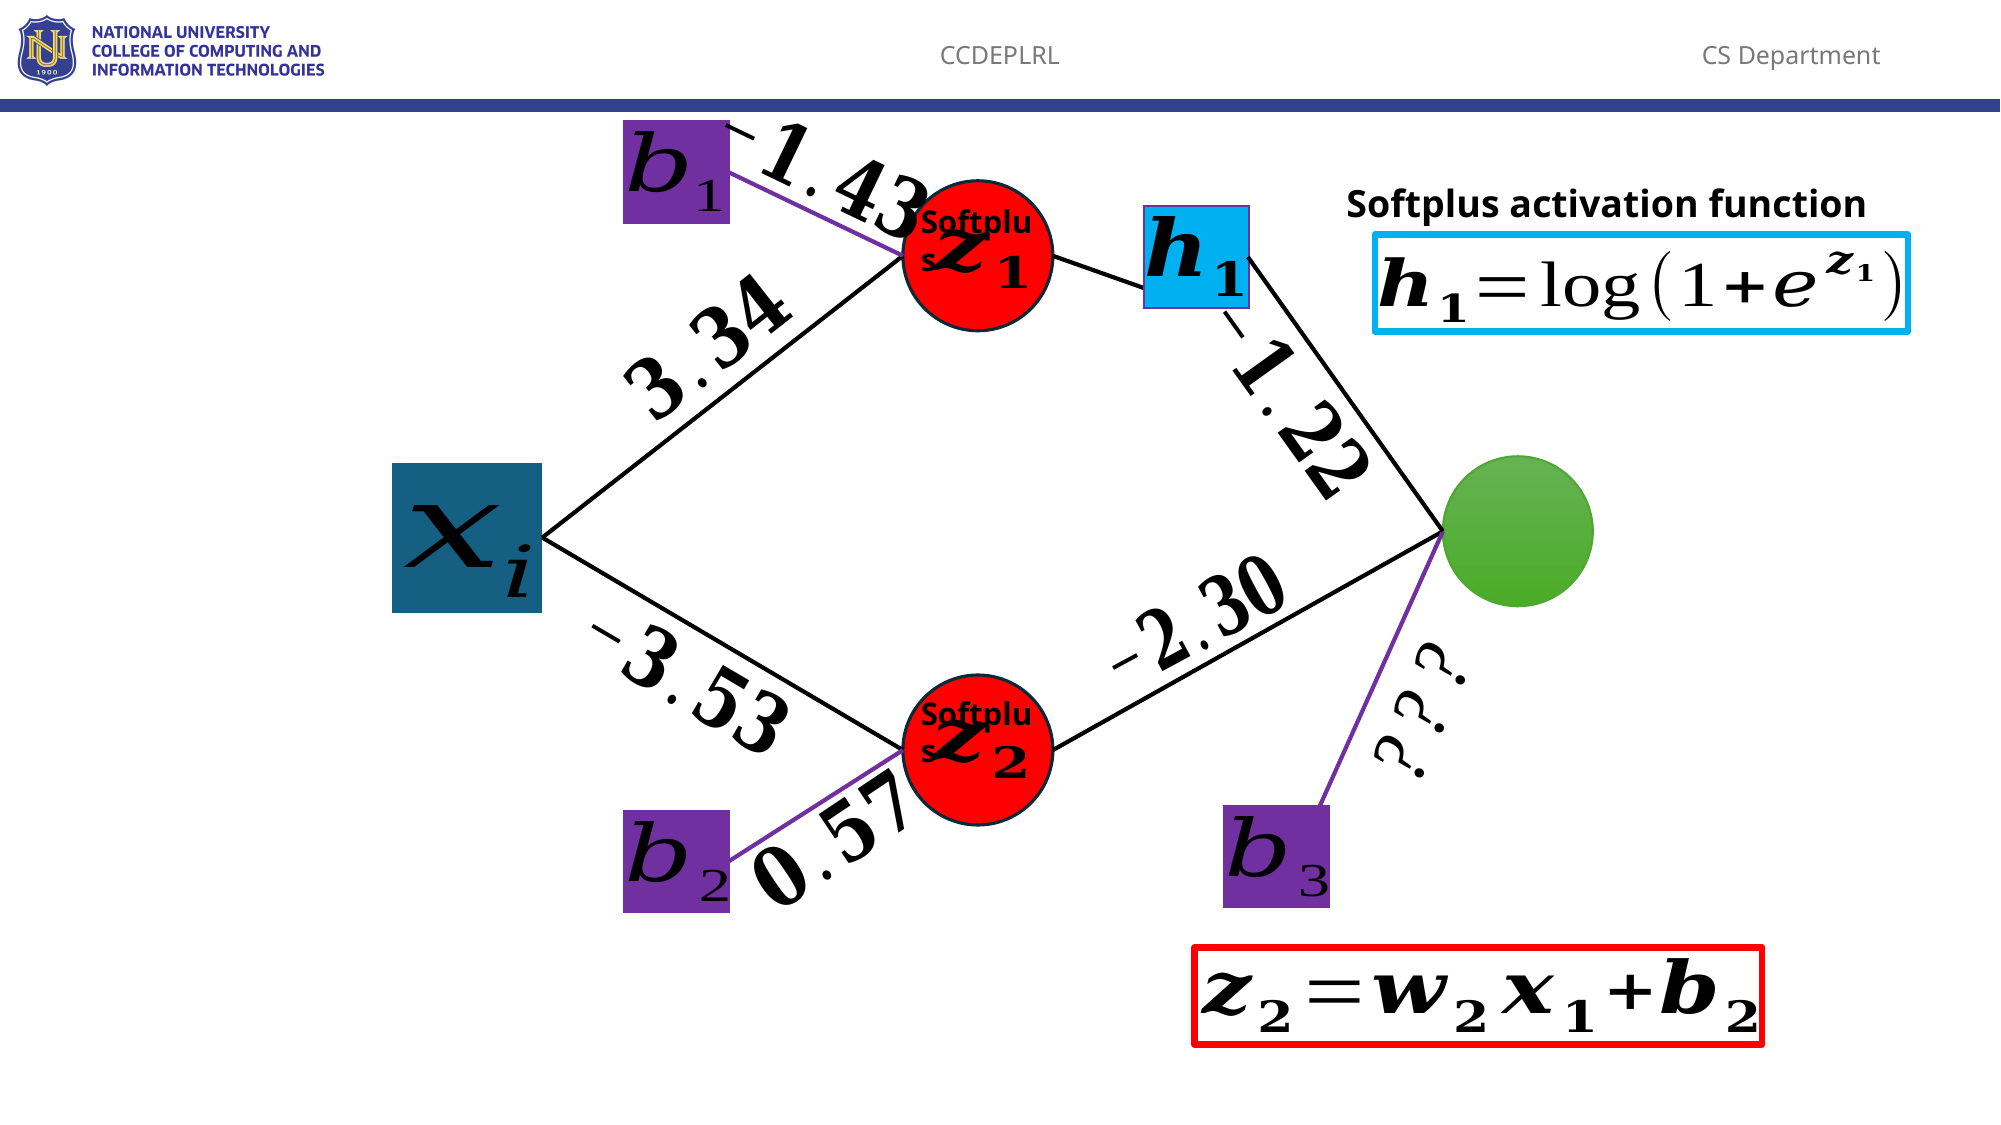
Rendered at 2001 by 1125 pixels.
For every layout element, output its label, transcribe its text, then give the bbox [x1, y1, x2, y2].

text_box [541, 536, 904, 751]
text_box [1312, 532, 1444, 822]
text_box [541, 255, 904, 536]
text_box [935, 673, 1020, 686]
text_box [727, 171, 904, 257]
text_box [727, 749, 904, 863]
text_box [904, 723, 1050, 827]
text_box [1444, 455, 1594, 608]
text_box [1247, 256, 1444, 532]
text_box Softplus [906, 686, 1059, 777]
picture [0, 0, 337, 99]
text_box Softplus [906, 195, 1059, 285]
text_box [931, 179, 1025, 195]
text_box [907, 285, 1049, 333]
text_box Softplus activation function [1331, 172, 1883, 232]
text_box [1052, 530, 1312, 751]
